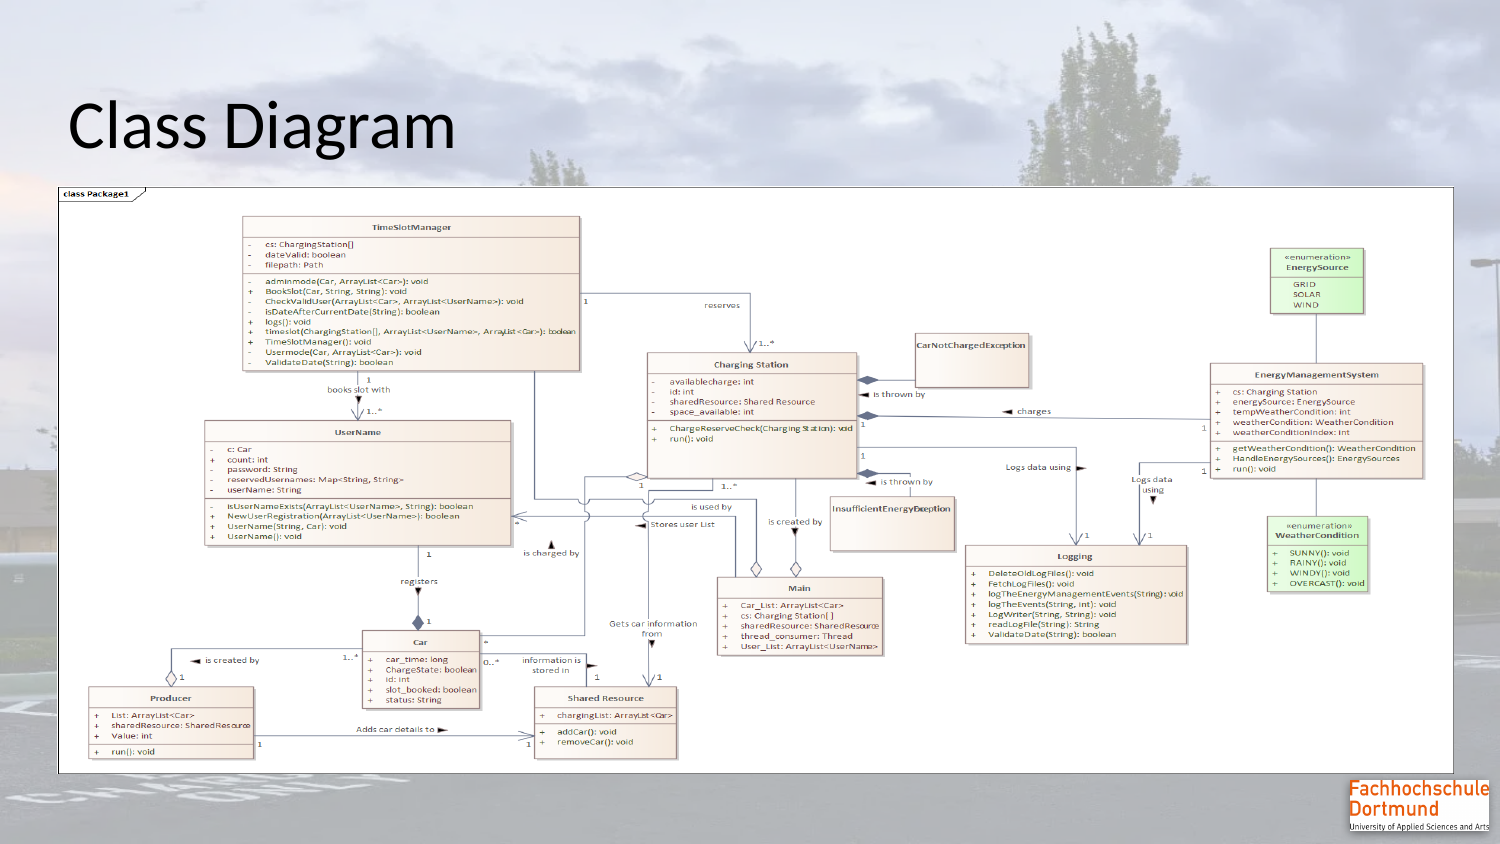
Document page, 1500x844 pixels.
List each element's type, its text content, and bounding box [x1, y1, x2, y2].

title Class Diagram [57, 44, 1397, 185]
picture [57, 186, 1454, 774]
picture [1350, 780, 1489, 831]
